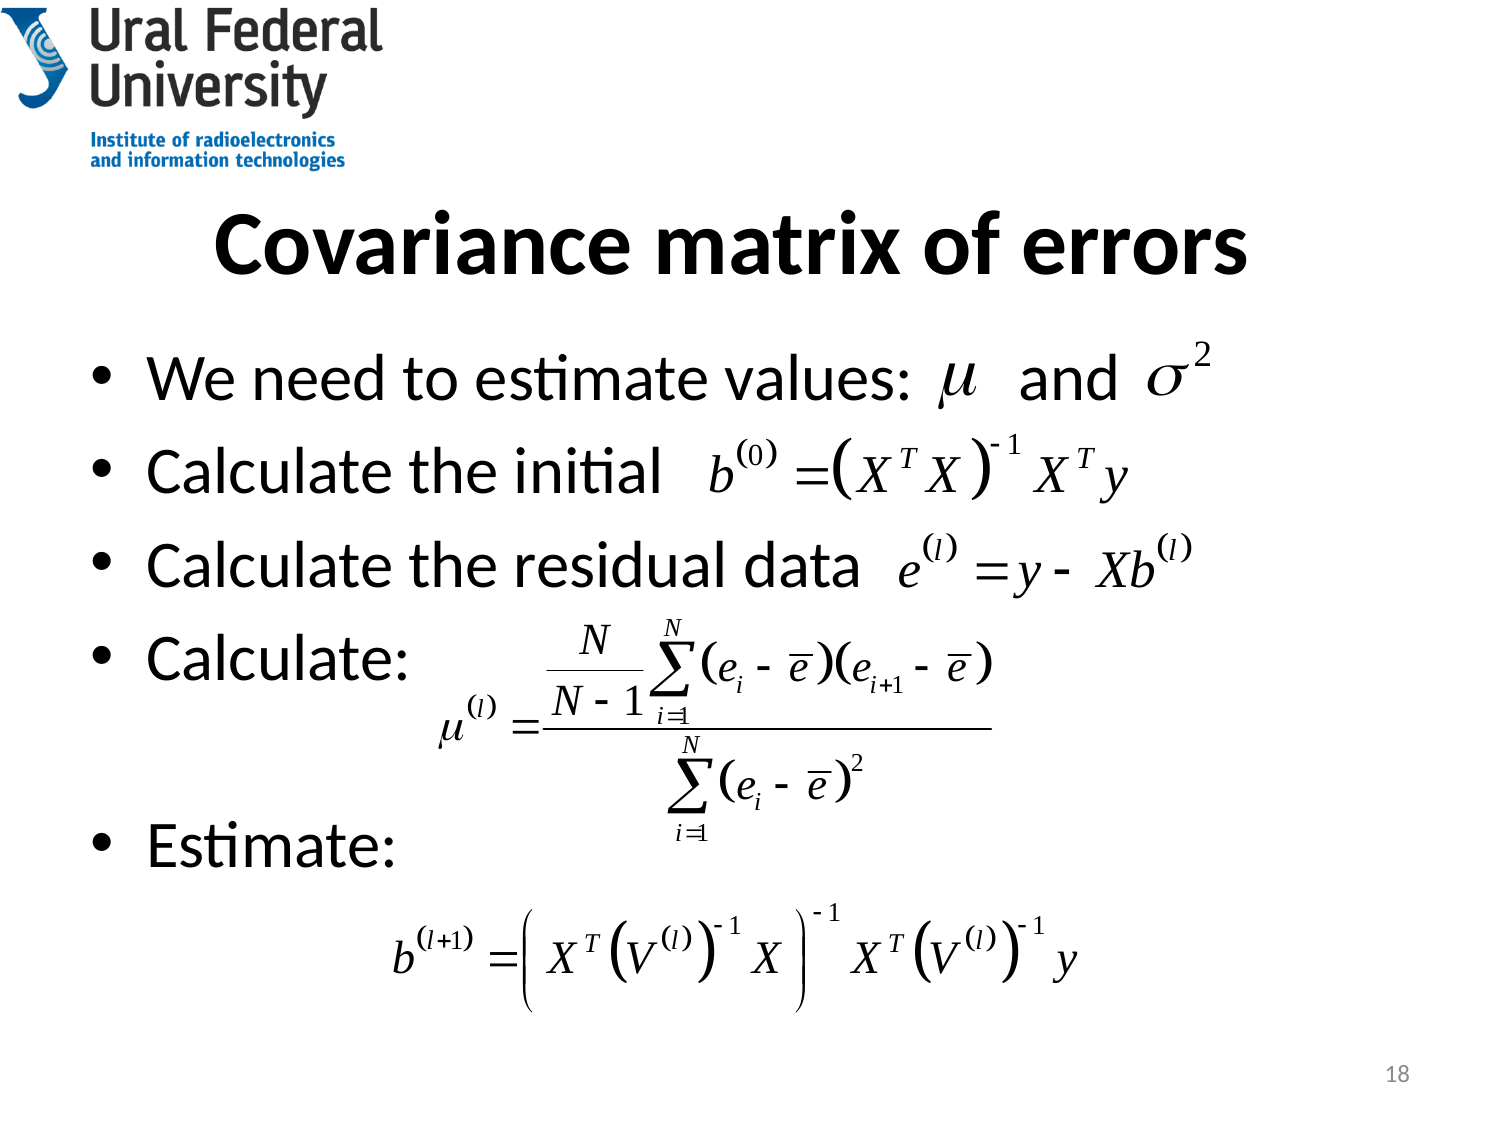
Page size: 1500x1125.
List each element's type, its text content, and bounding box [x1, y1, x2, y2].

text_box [430, 609, 999, 850]
title Covariance matrix of errors [29, 172, 1436, 303]
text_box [891, 526, 1200, 610]
list We need to estimate values: and Calculate the initial Calculate the residual data Calculate: Estimate: [75, 326, 1424, 1071]
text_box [1139, 325, 1223, 410]
picture [0, 0, 384, 174]
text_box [702, 420, 1137, 528]
slide_number 18 [1074, 1042, 1425, 1103]
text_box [387, 892, 1085, 1024]
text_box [926, 349, 991, 419]
